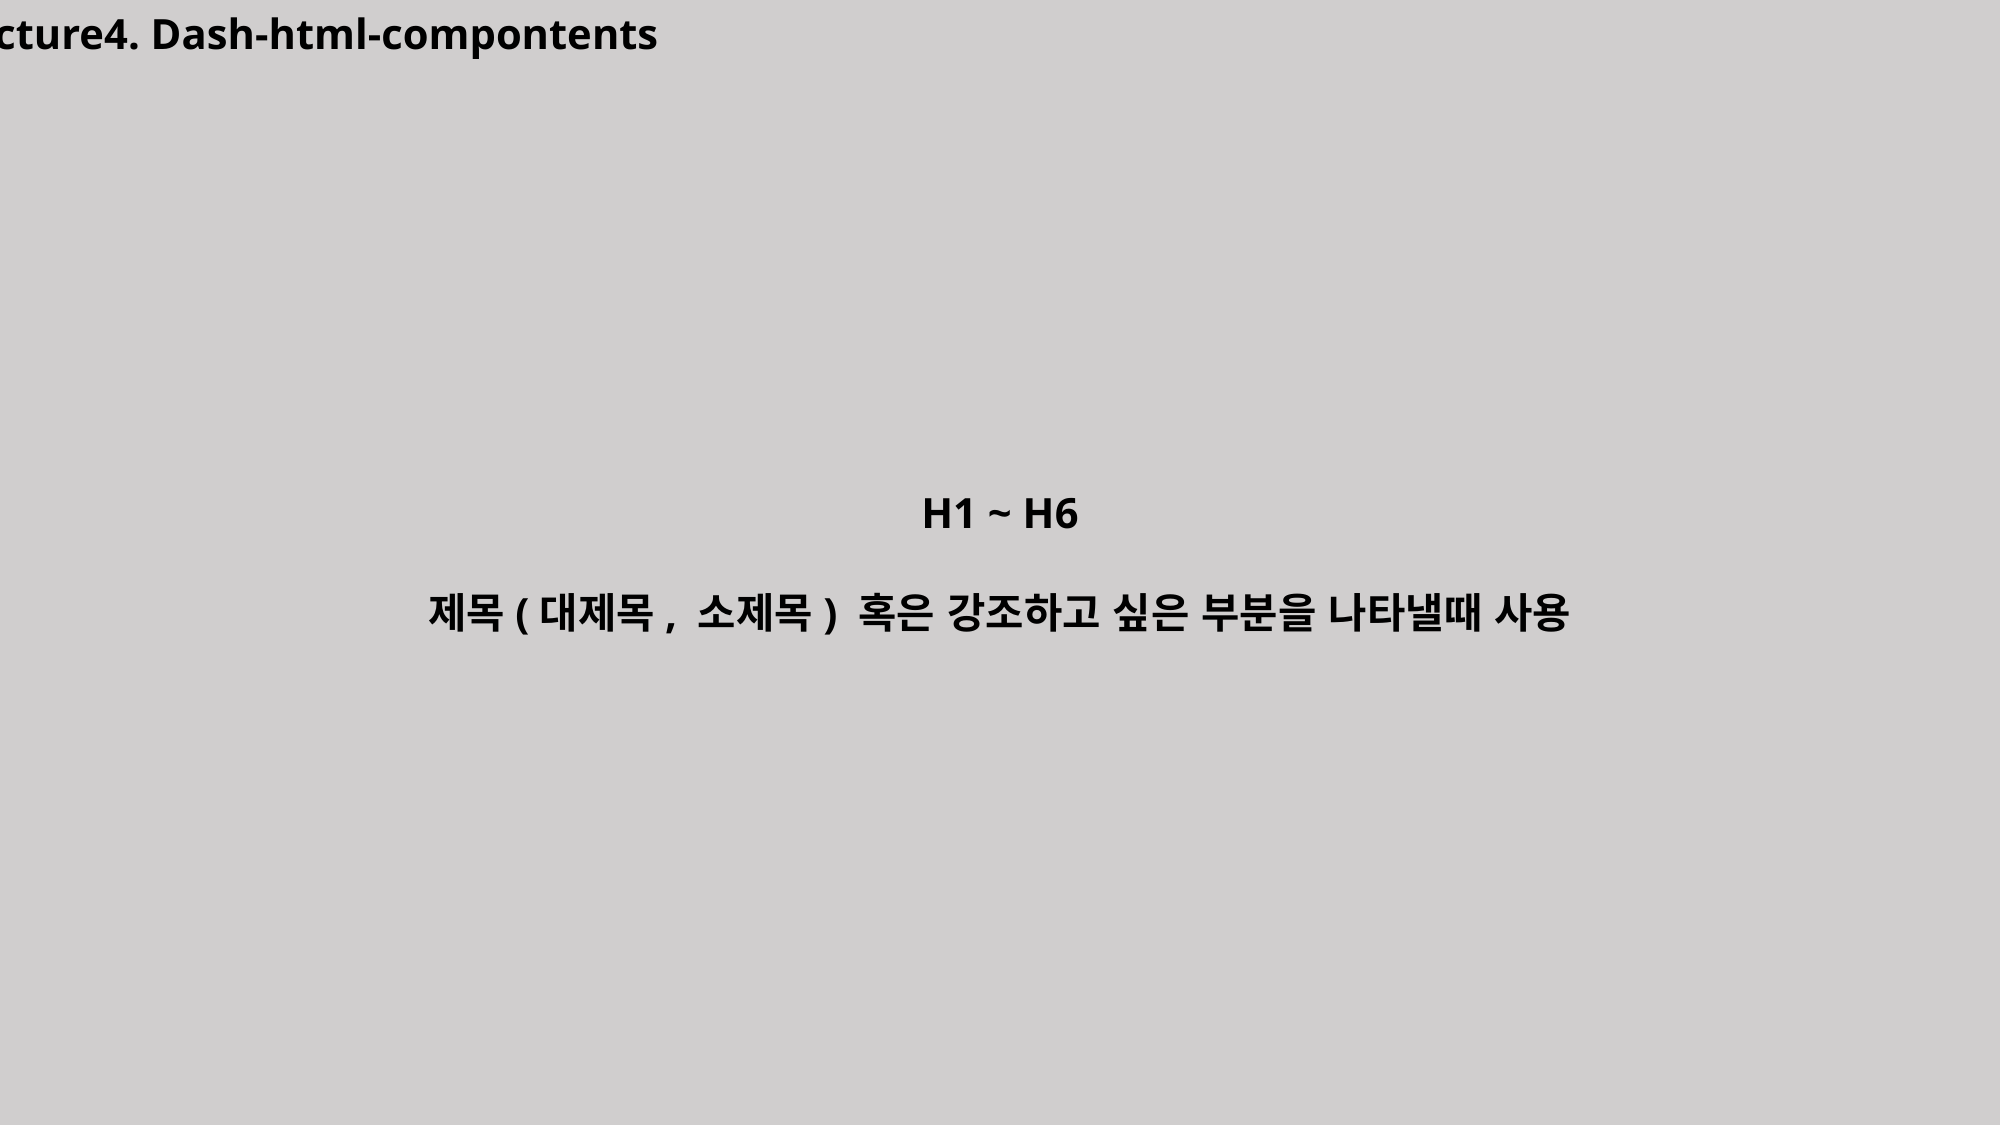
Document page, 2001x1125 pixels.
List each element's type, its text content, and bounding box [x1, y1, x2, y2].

text_box H1 ~ H6 제목(대제목, 소제목) 혹은 강조하고 싶은 부분을 나타낼때 사용 [357, 479, 1643, 644]
text_box Lecture4. Dash-html-compontents [0, 0, 787, 65]
